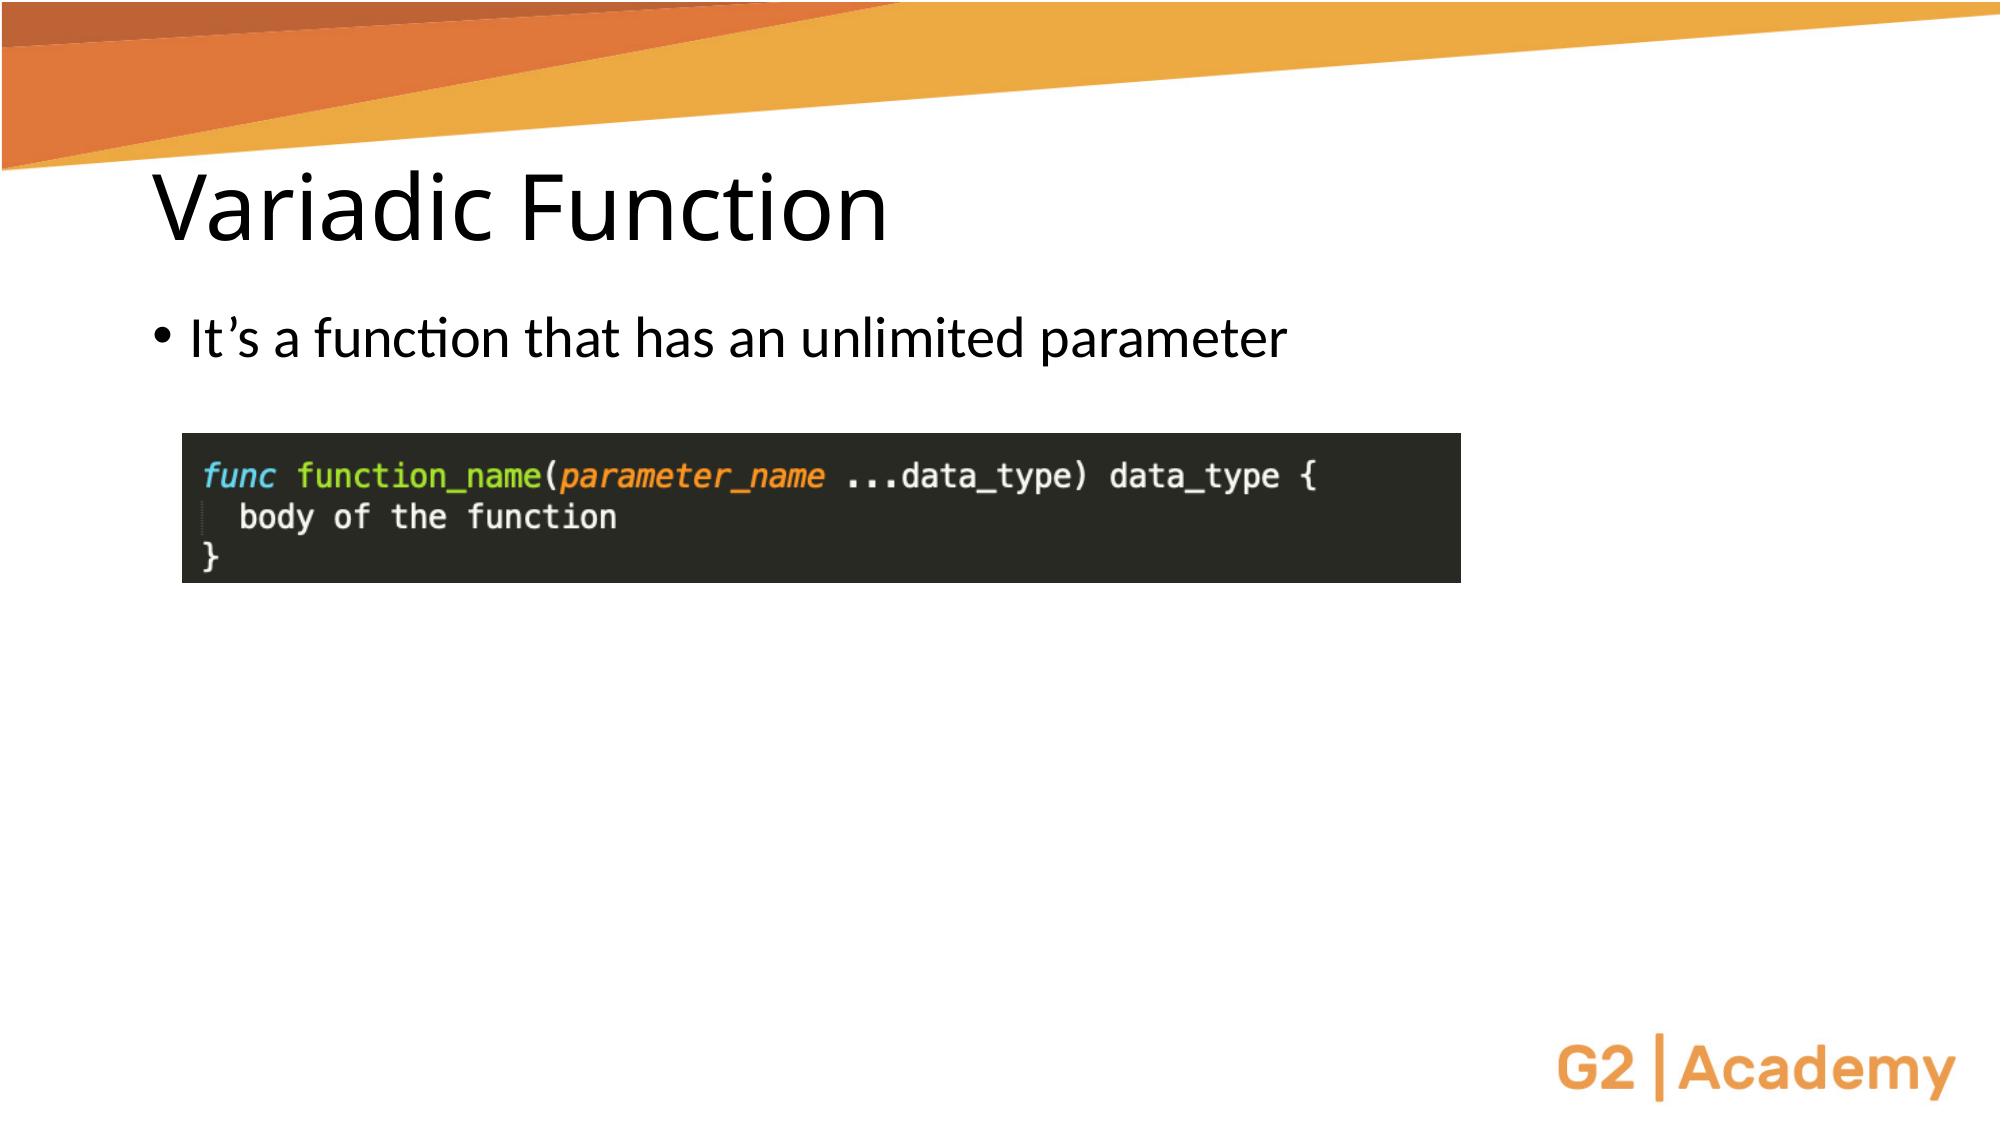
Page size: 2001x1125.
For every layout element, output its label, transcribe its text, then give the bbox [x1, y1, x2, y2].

picture [1, 2, 2000, 1125]
title Variadic Function [137, 144, 1863, 278]
list It’s a function that has an unlimited parameter [137, 299, 1863, 1014]
